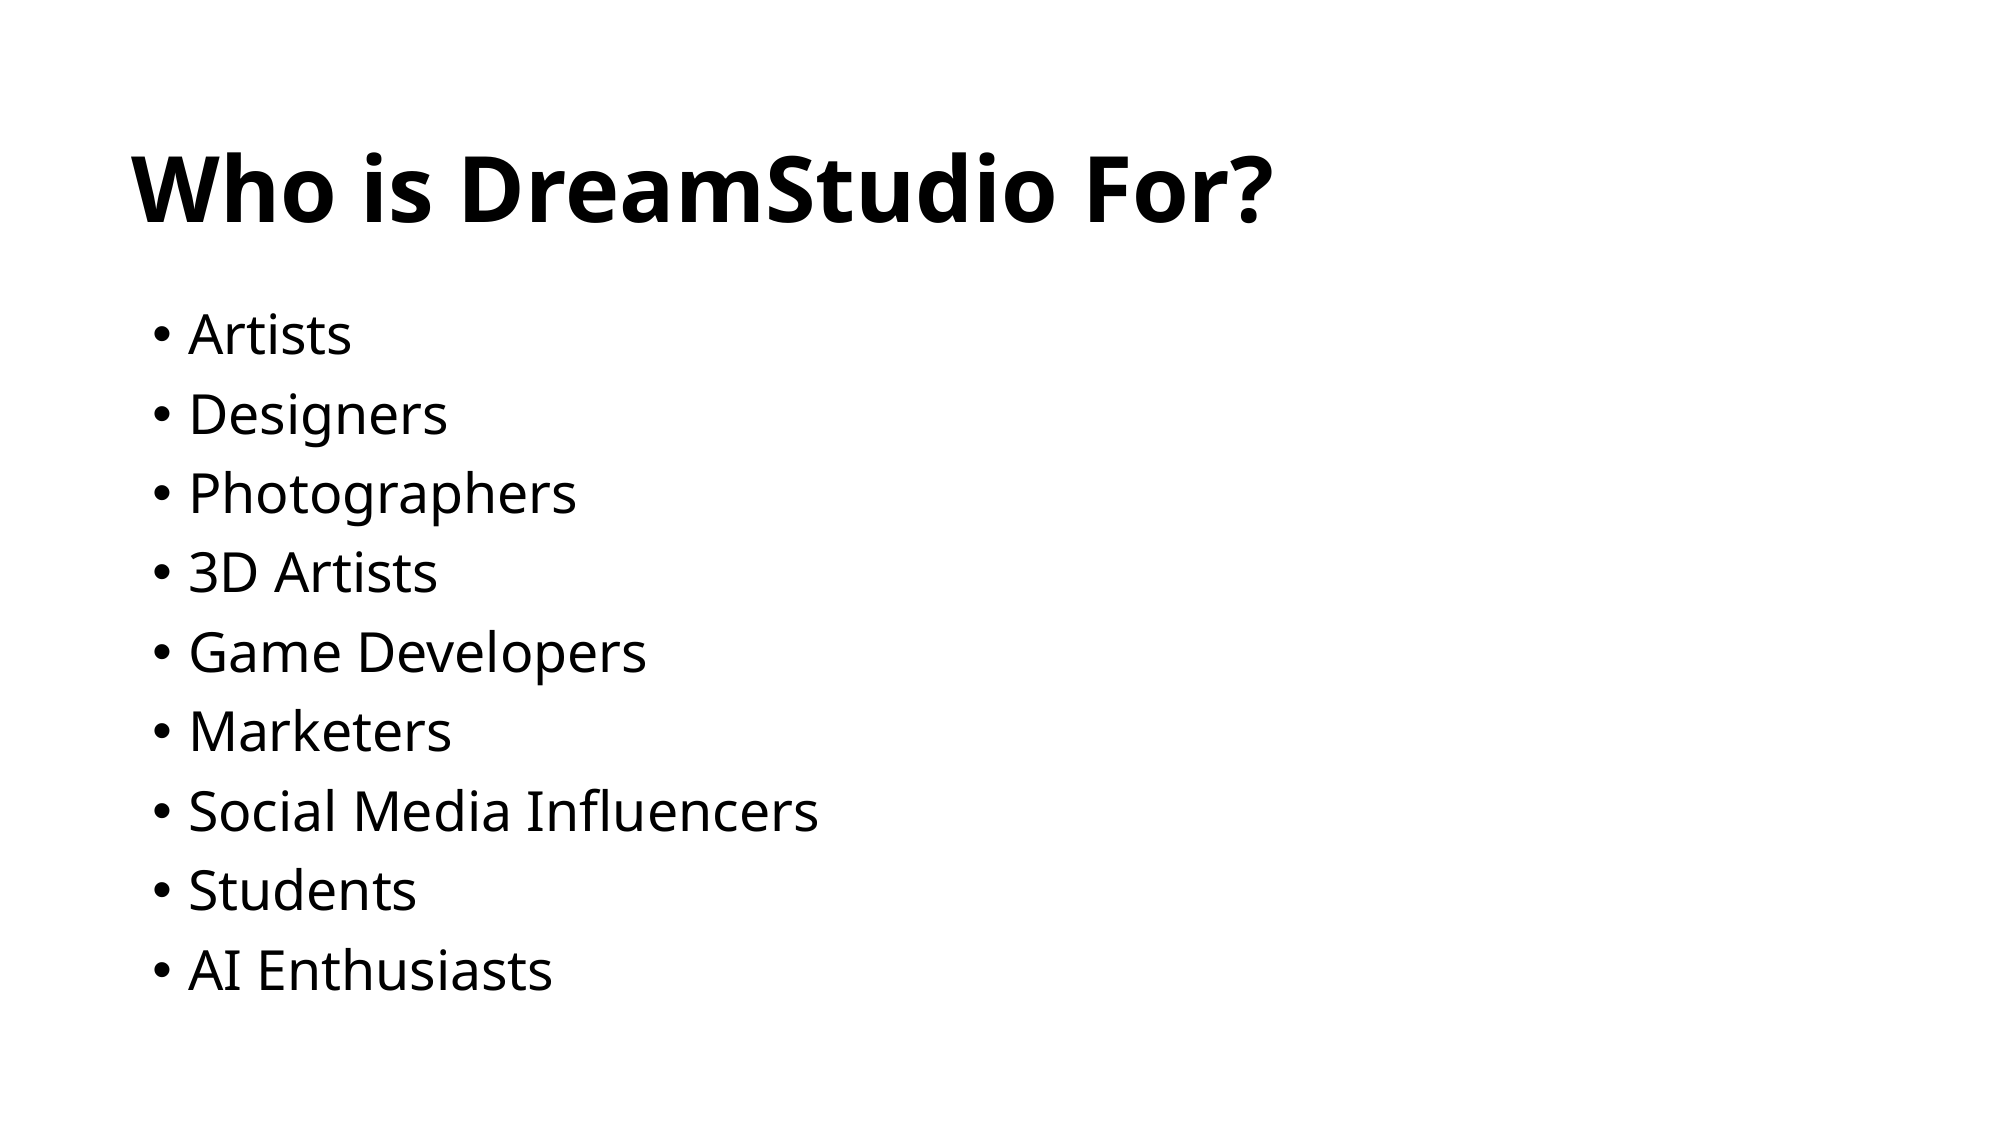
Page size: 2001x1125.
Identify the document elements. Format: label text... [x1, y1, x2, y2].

list Artists Designers Photographers 3D Artists Game Developers Marketers Social Media Influencers Students AI Enthusiasts [137, 299, 1863, 1014]
title Who is DreamStudio For? [116, 111, 1842, 275]
